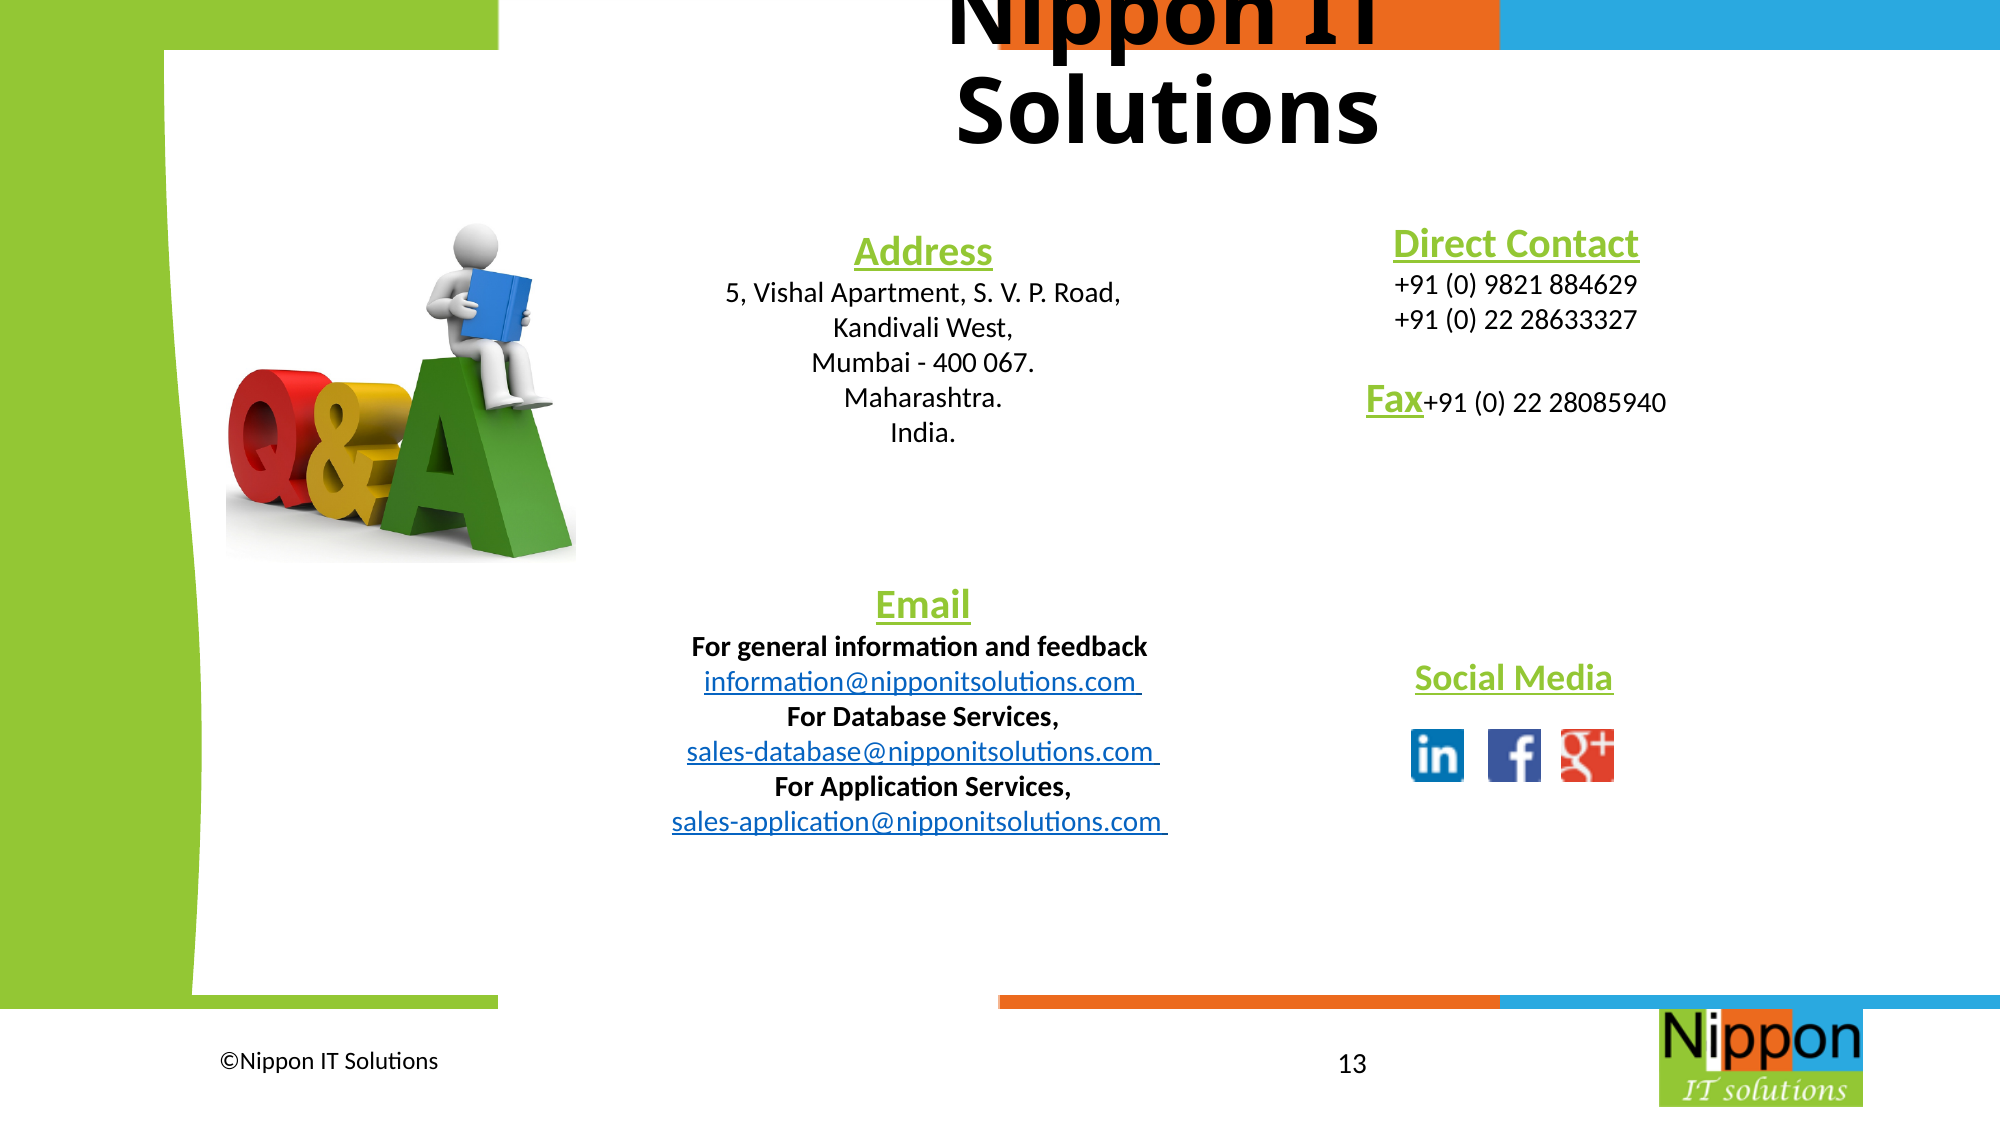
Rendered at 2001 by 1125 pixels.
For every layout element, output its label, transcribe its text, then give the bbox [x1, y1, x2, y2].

picture [1488, 729, 1541, 782]
text_box Direct Contact +91 (0) 9821 884629 +91 (0) 22 28633327 Fax+91 (0) 22 28085940 [1295, 209, 1737, 437]
picture [0, 0, 2000, 50]
picture [0, 995, 2000, 1107]
picture [226, 209, 576, 563]
title Nippon IT Solutions [714, 55, 1623, 171]
picture [1410, 729, 1464, 782]
slide_number 13 [1322, 1037, 1483, 1098]
text_box Email For general information and feedback information@nipponitsolutions.com For Database Services, sales-database@nipponitsolutions.com For Application Services, sales-application@nipponitsolutions.com [619, 571, 1227, 891]
text_box Social Media [1364, 646, 1665, 693]
footer ©Nippon IT Solutions [204, 1037, 1061, 1098]
picture [1561, 729, 1614, 782]
text_box Address 5, Vishal Apartment, S. V. P. Road, Kandivali West, Mumbai - 400 067. Maharashtra. India. [703, 217, 1144, 458]
